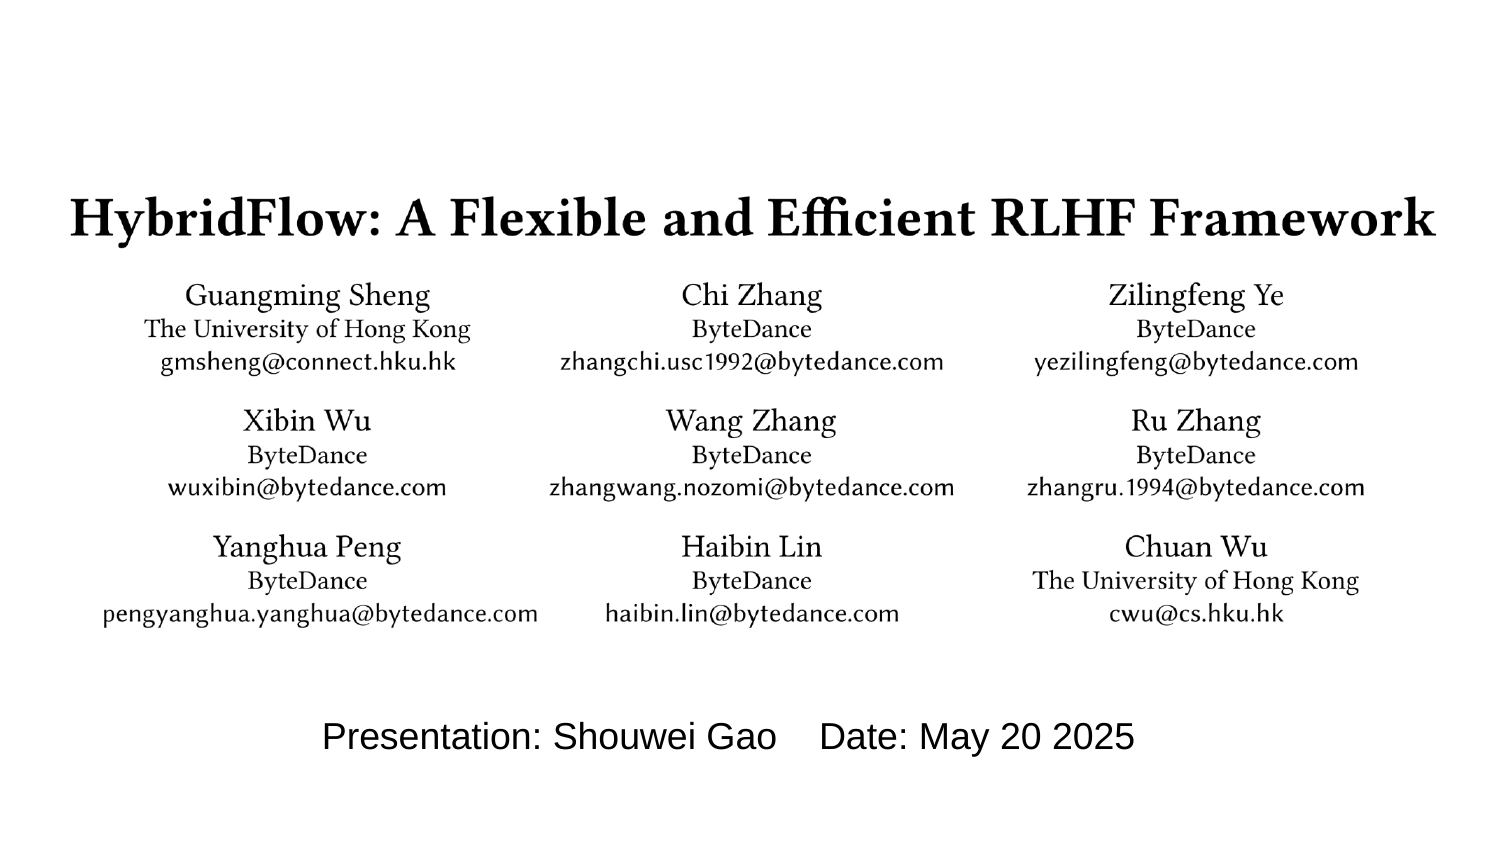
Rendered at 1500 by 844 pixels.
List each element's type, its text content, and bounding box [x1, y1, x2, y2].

picture [24, 160, 1476, 642]
text_box Presentation: Shouwei Gao Date: May 20 2025 [306, 697, 1193, 773]
